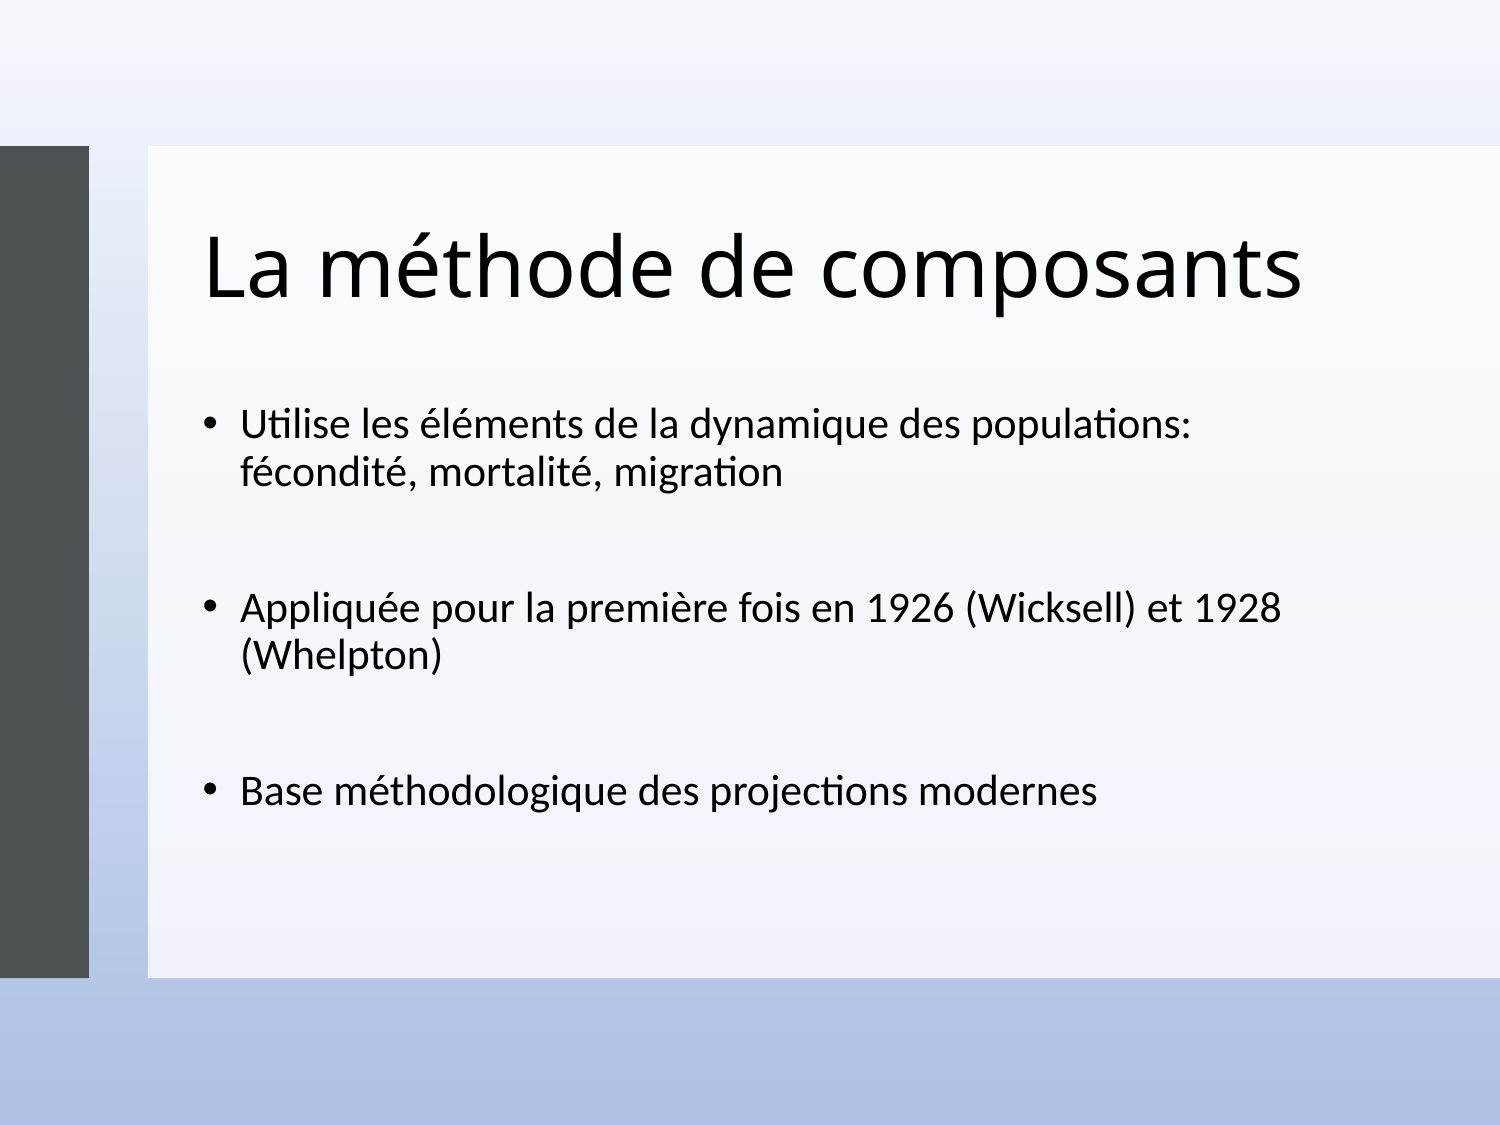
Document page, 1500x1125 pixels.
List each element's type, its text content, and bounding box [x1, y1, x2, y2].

list Utilise les éléments de la dynamique des populations: fécondité, mortalité, migration Appliquée pour la première fois en 1926 (Wicksell) et 1928 (Whelpton) Base méthodologique des projections modernes [187, 393, 1353, 952]
text_box [0, 145, 90, 979]
text_box [0, 0, 1500, 1125]
text_box [147, 145, 1500, 979]
title La méthode de composants [187, 172, 1352, 368]
